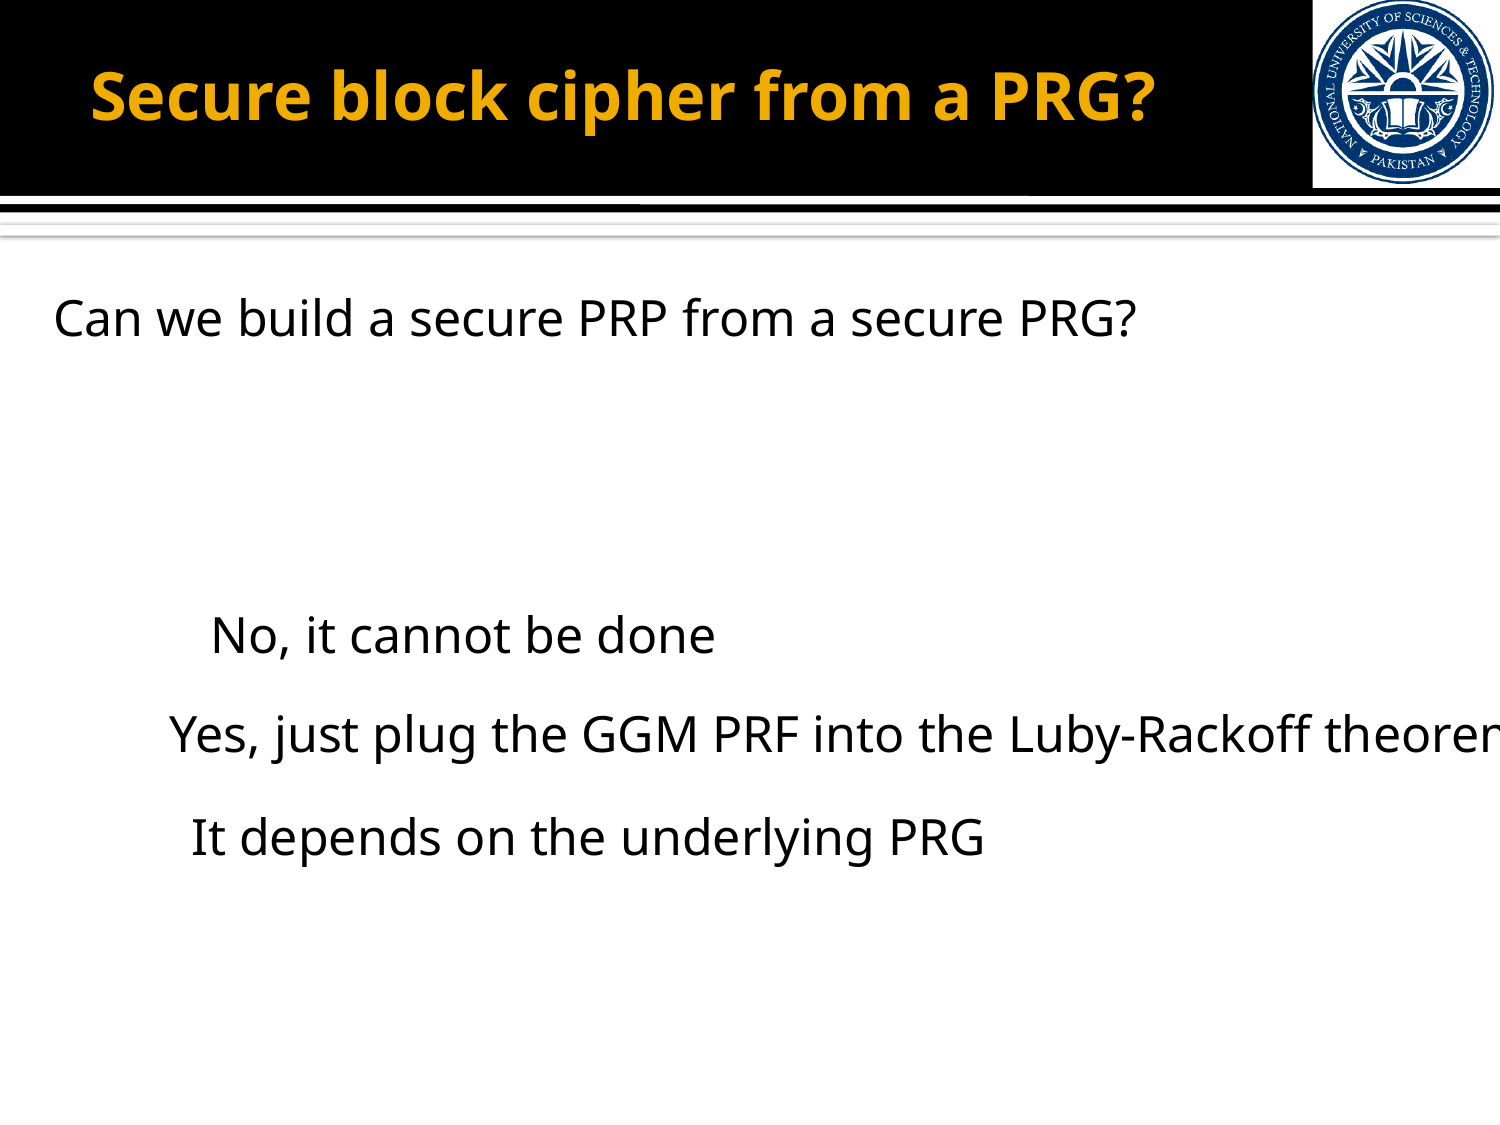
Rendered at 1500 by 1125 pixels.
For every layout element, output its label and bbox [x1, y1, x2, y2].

text_box [154, 694, 1500, 770]
picture [1312, 0, 1500, 188]
title [75, 12, 1313, 175]
text_box [176, 798, 1001, 874]
text_box [38, 279, 1153, 354]
text_box [195, 595, 732, 671]
